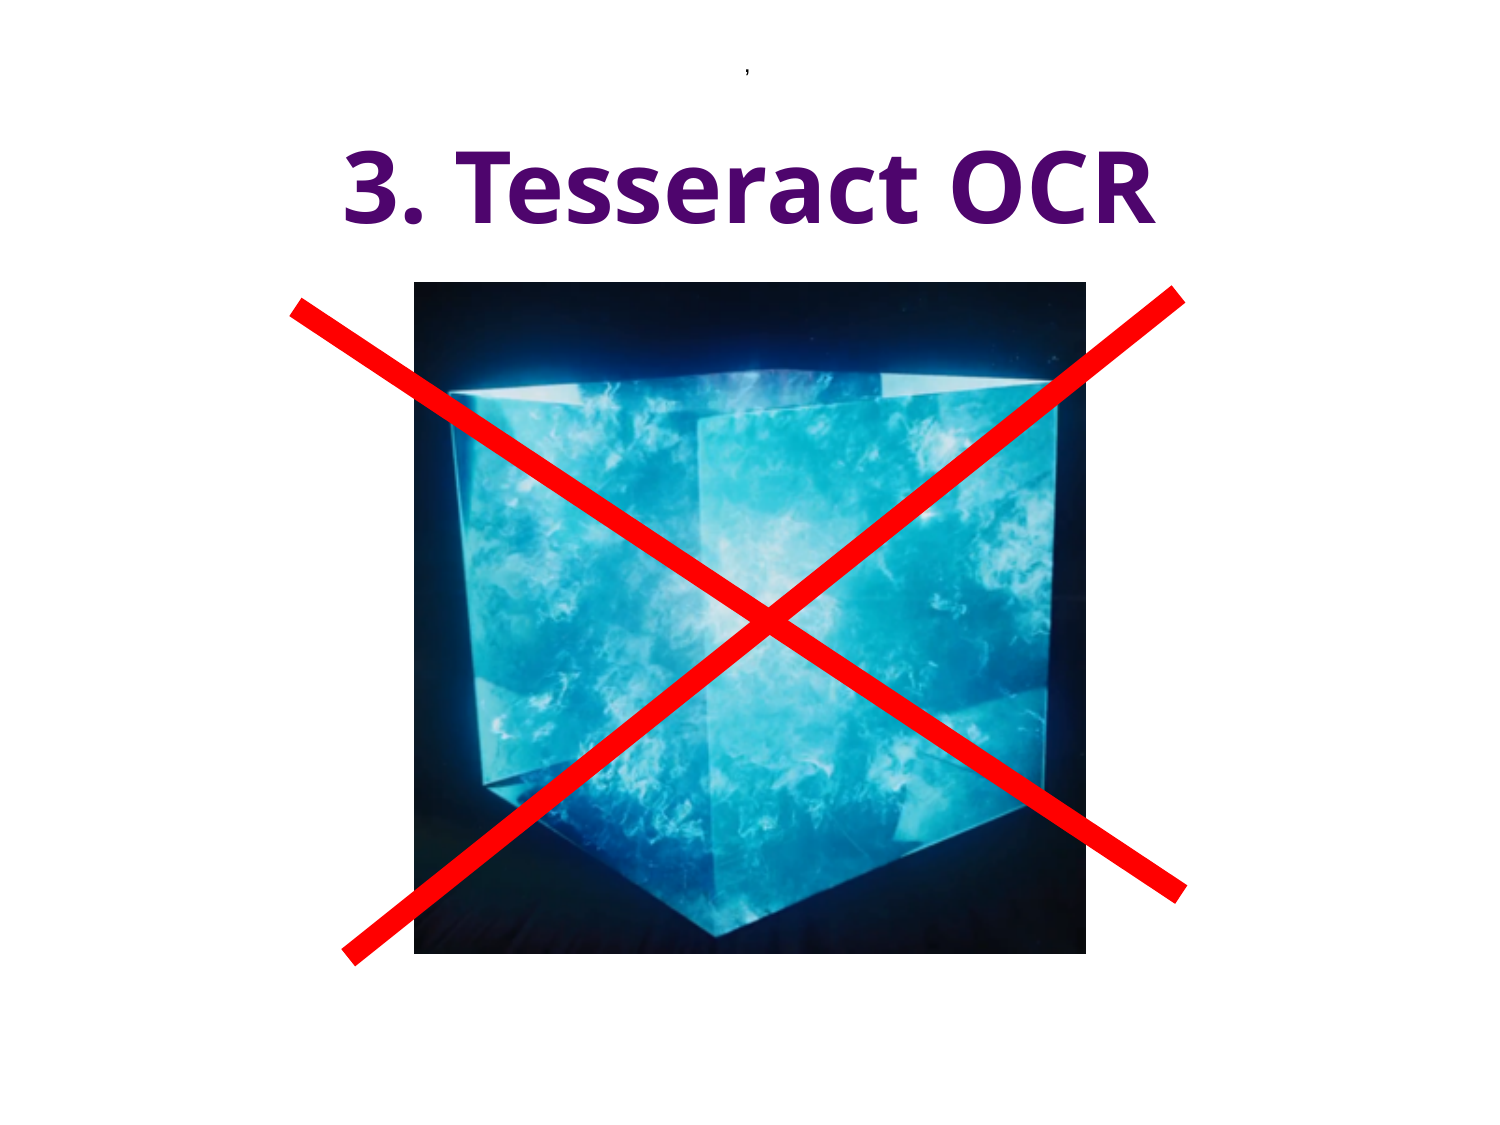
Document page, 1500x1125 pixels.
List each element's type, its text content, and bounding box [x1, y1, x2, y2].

text_box [339, 892, 409, 969]
picture [414, 282, 1086, 955]
text_box [1091, 283, 1188, 381]
text_box [1091, 818, 1190, 906]
text_box 3. Tesseract OCR [74, 90, 1425, 278]
text_box , [728, 40, 771, 85]
text_box [287, 295, 409, 399]
